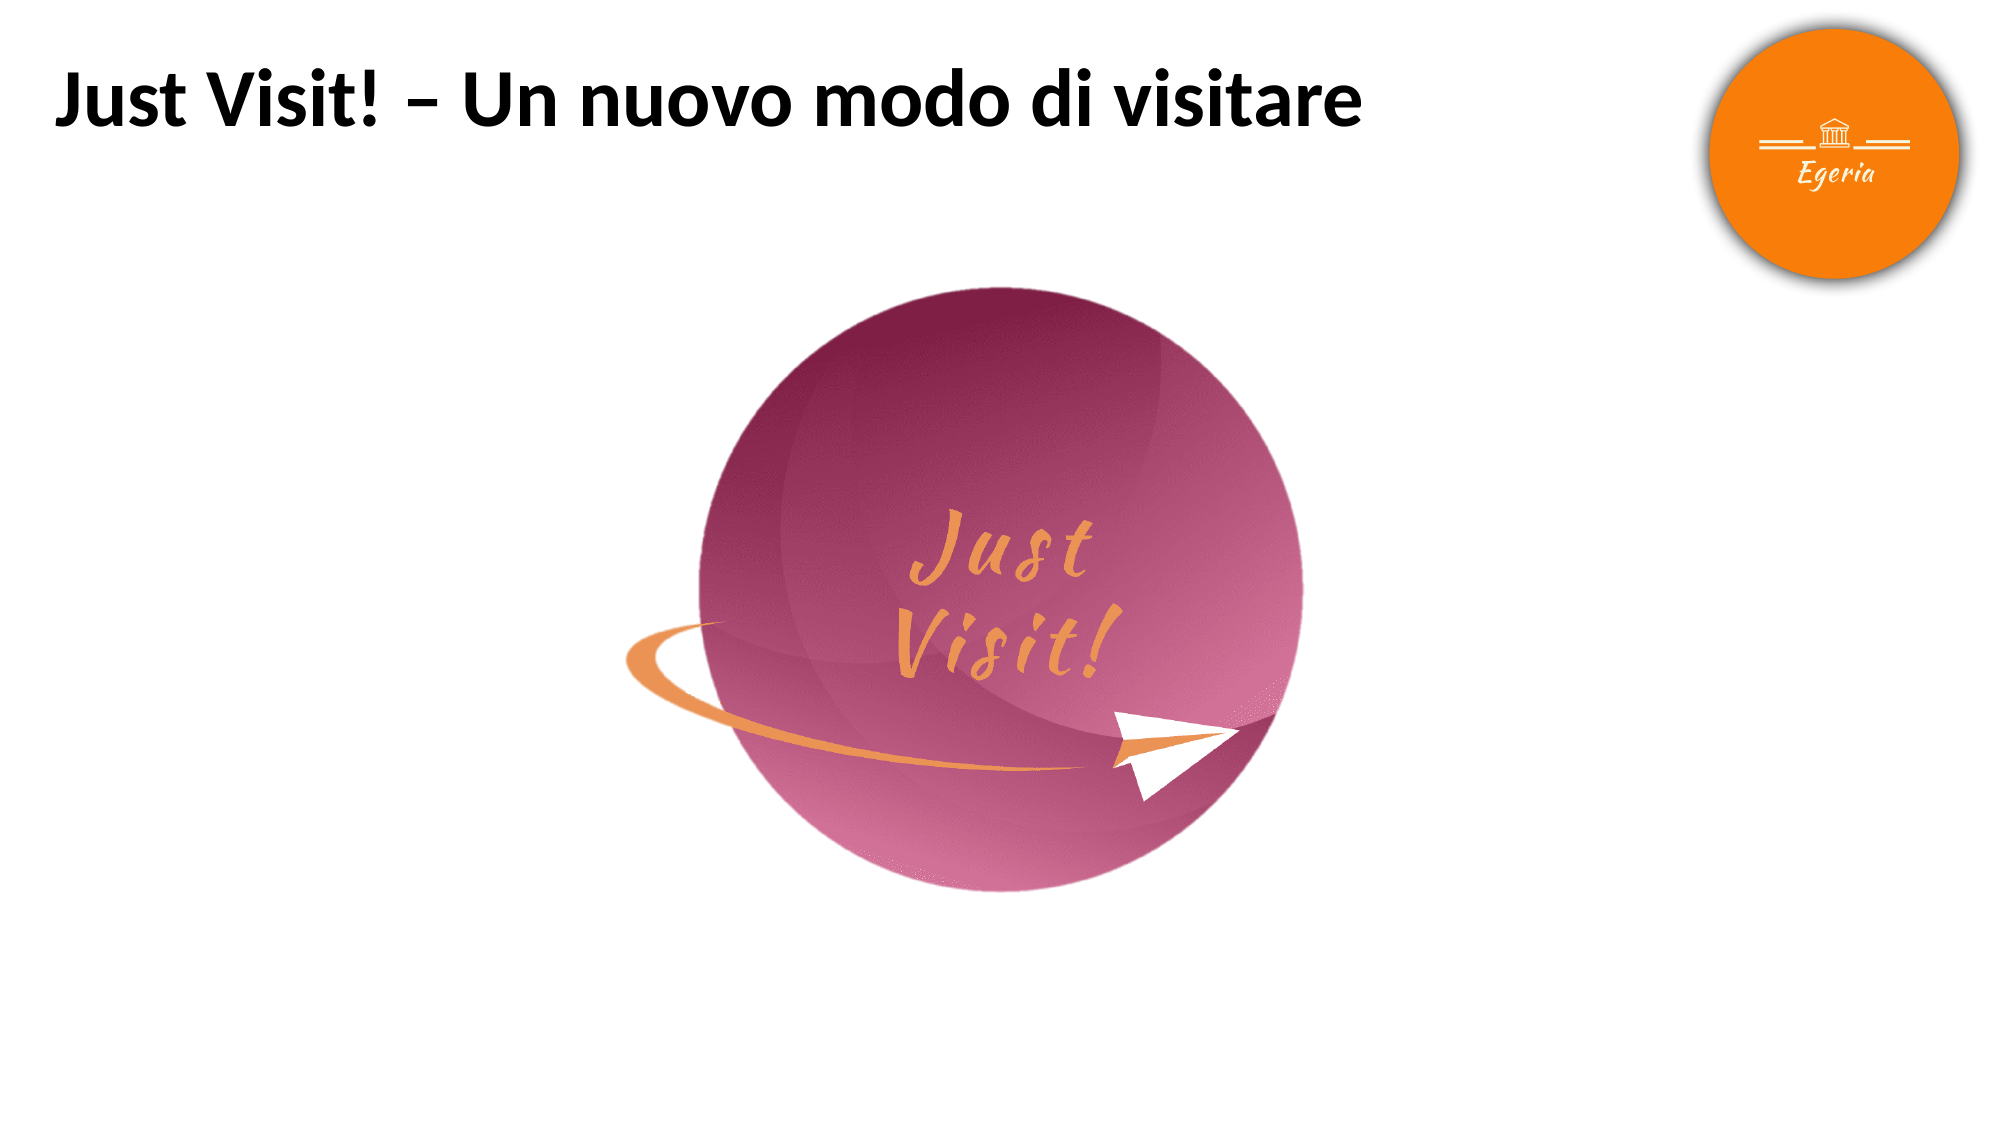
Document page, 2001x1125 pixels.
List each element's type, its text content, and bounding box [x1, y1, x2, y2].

title Just Visit! – Un nuovo modo di visitare [40, 47, 1685, 153]
picture [1709, 29, 1960, 279]
picture [616, 206, 1384, 973]
